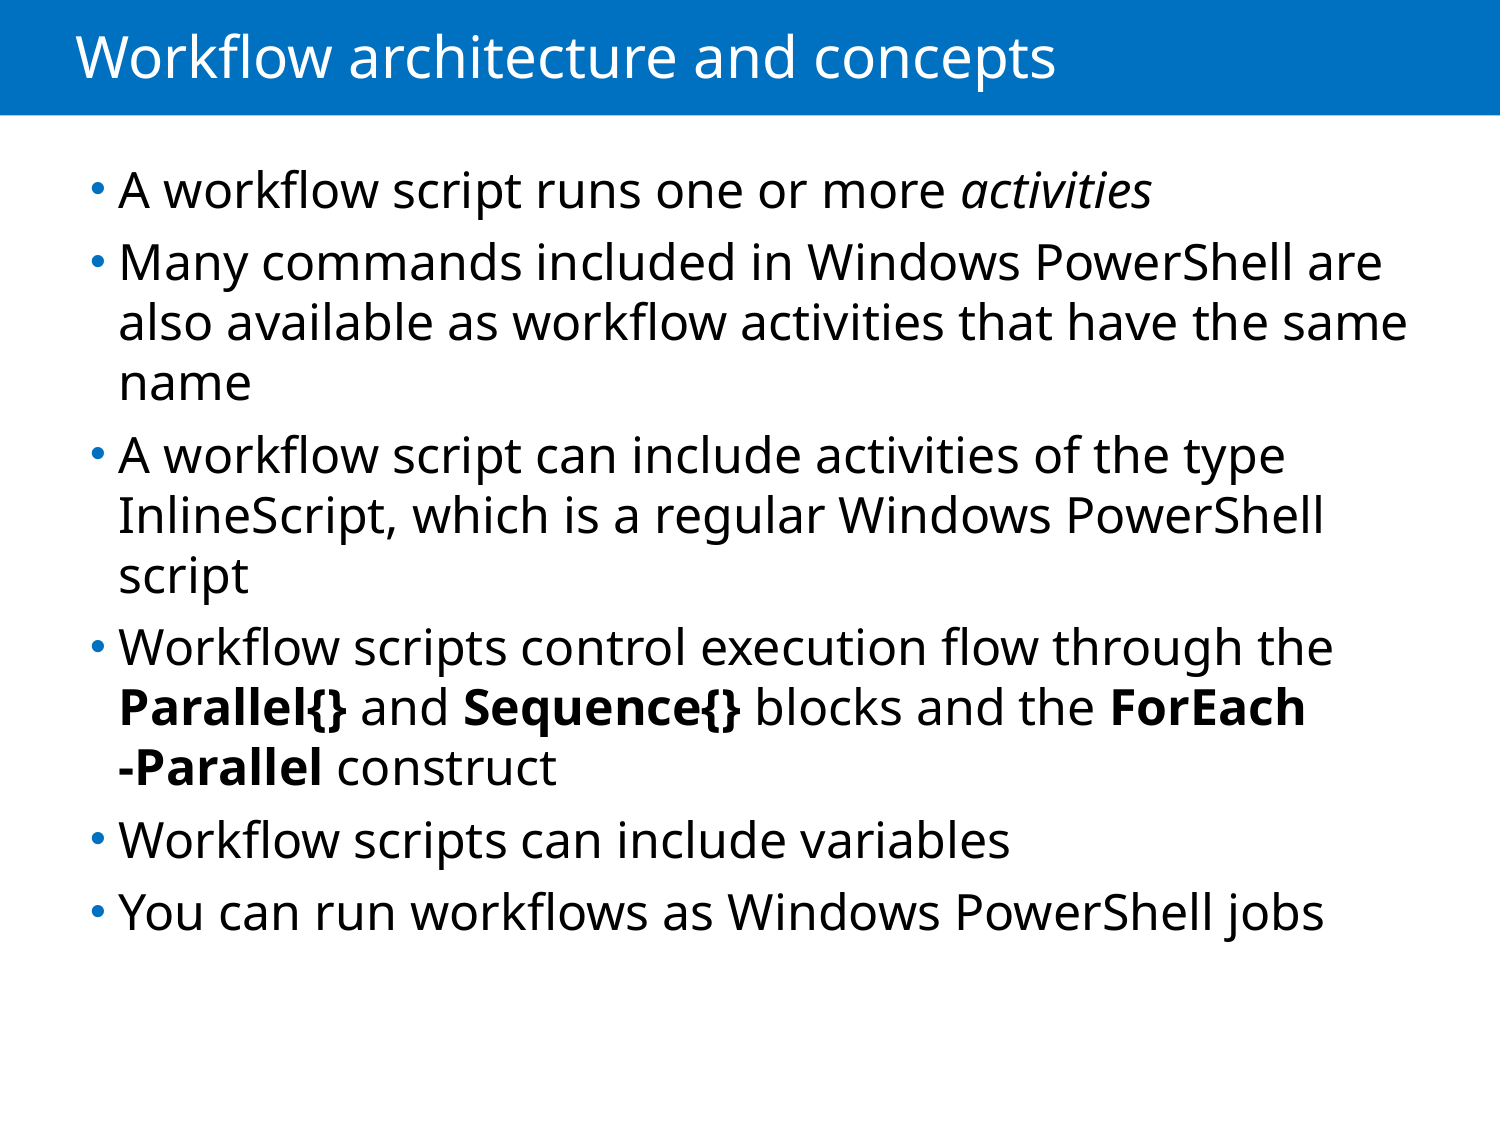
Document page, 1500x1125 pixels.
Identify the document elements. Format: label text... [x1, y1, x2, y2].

text_box A workflow script runs one or more activities Many commands included in Windows PowerShell are also available as workflow activities that have the same name A workflow script can include activities of the type InlineScript, which is a regular Windows PowerShell script Workflow scripts control execution flow through the Parallel{} and Sequence{} blocks and the ForEach -Parallel construct Workflow scripts can include variables You can run workflows as Windows PowerShell jobs [75, 150, 1459, 996]
title Workflow architecture and concepts [75, 0, 1351, 122]
